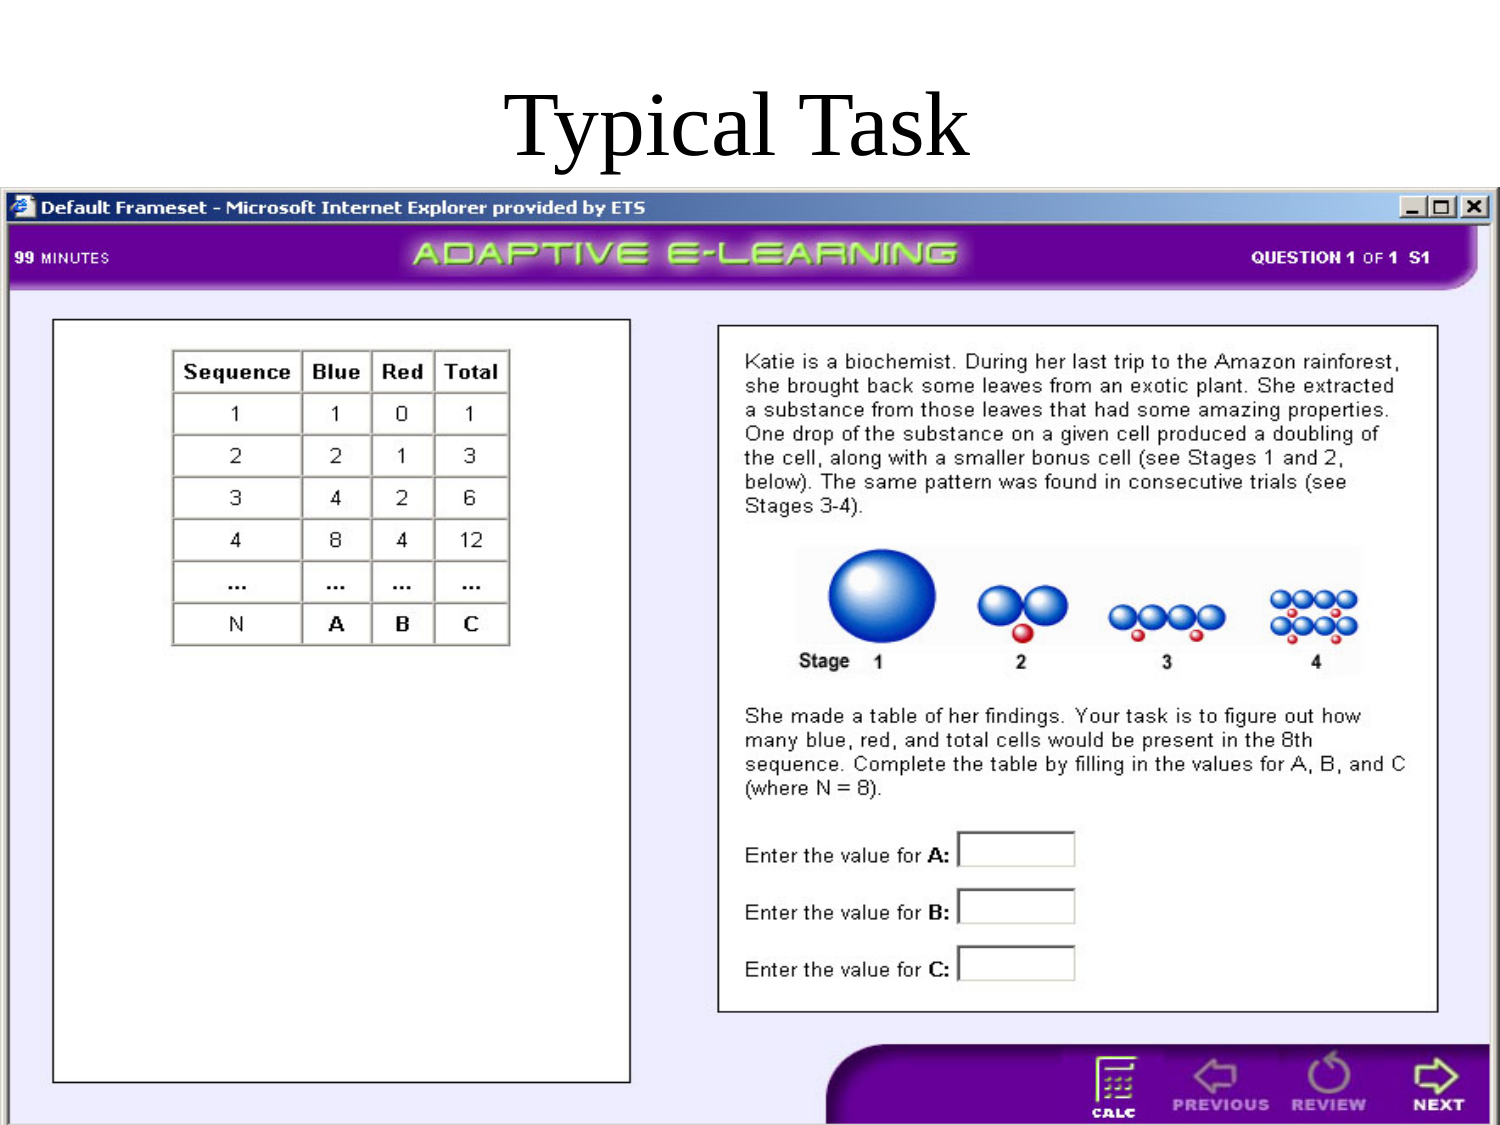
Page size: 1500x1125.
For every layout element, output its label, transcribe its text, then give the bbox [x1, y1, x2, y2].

title Typical Task [99, 24, 1375, 186]
picture [0, 187, 1500, 1125]
